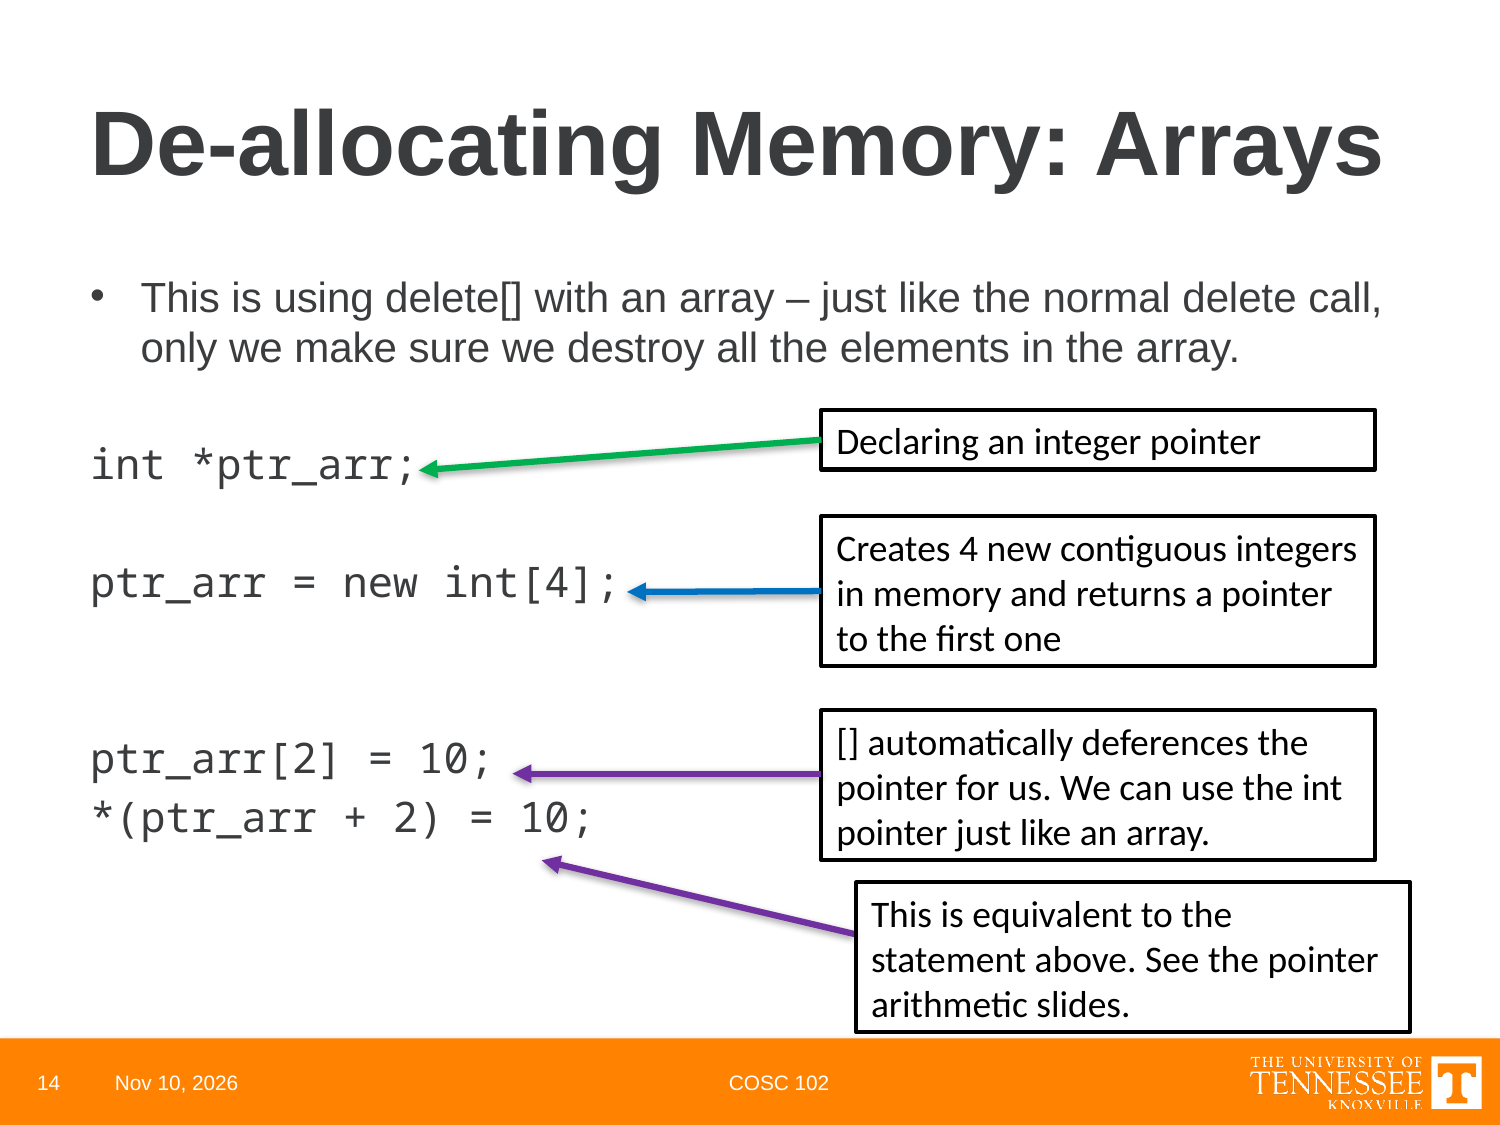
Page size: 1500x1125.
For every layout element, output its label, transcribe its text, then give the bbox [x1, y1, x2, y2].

title De-allocating Memory: Arrays [75, 45, 1425, 233]
text_box This is equivalent to the statement above. See the pointer arithmetic slides. [856, 882, 1410, 1032]
text_box Creates 4 new contiguous integers in memory and returns a pointer to the first one [821, 516, 1375, 666]
text_box [] automatically deferences the pointer for us. We can use the int pointer just like an array. [821, 710, 1375, 861]
slide_number 29-Apr-22 [100, 1052, 316, 1113]
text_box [418, 439, 822, 471]
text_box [541, 860, 855, 935]
text_box Declaring an integer pointer [821, 409, 1375, 470]
slide_number 14 [14, 1052, 75, 1113]
list This is using delete[] with an array – just like the normal delete call, only we make sure we destroy all the elements in the array. int *ptr_arr; ptr_arr = new int[4]; ptr_arr[2] = 10; *(ptr_arr + 2) = 10; [75, 262, 1425, 1026]
footer COSC 102 [512, 1052, 1046, 1113]
